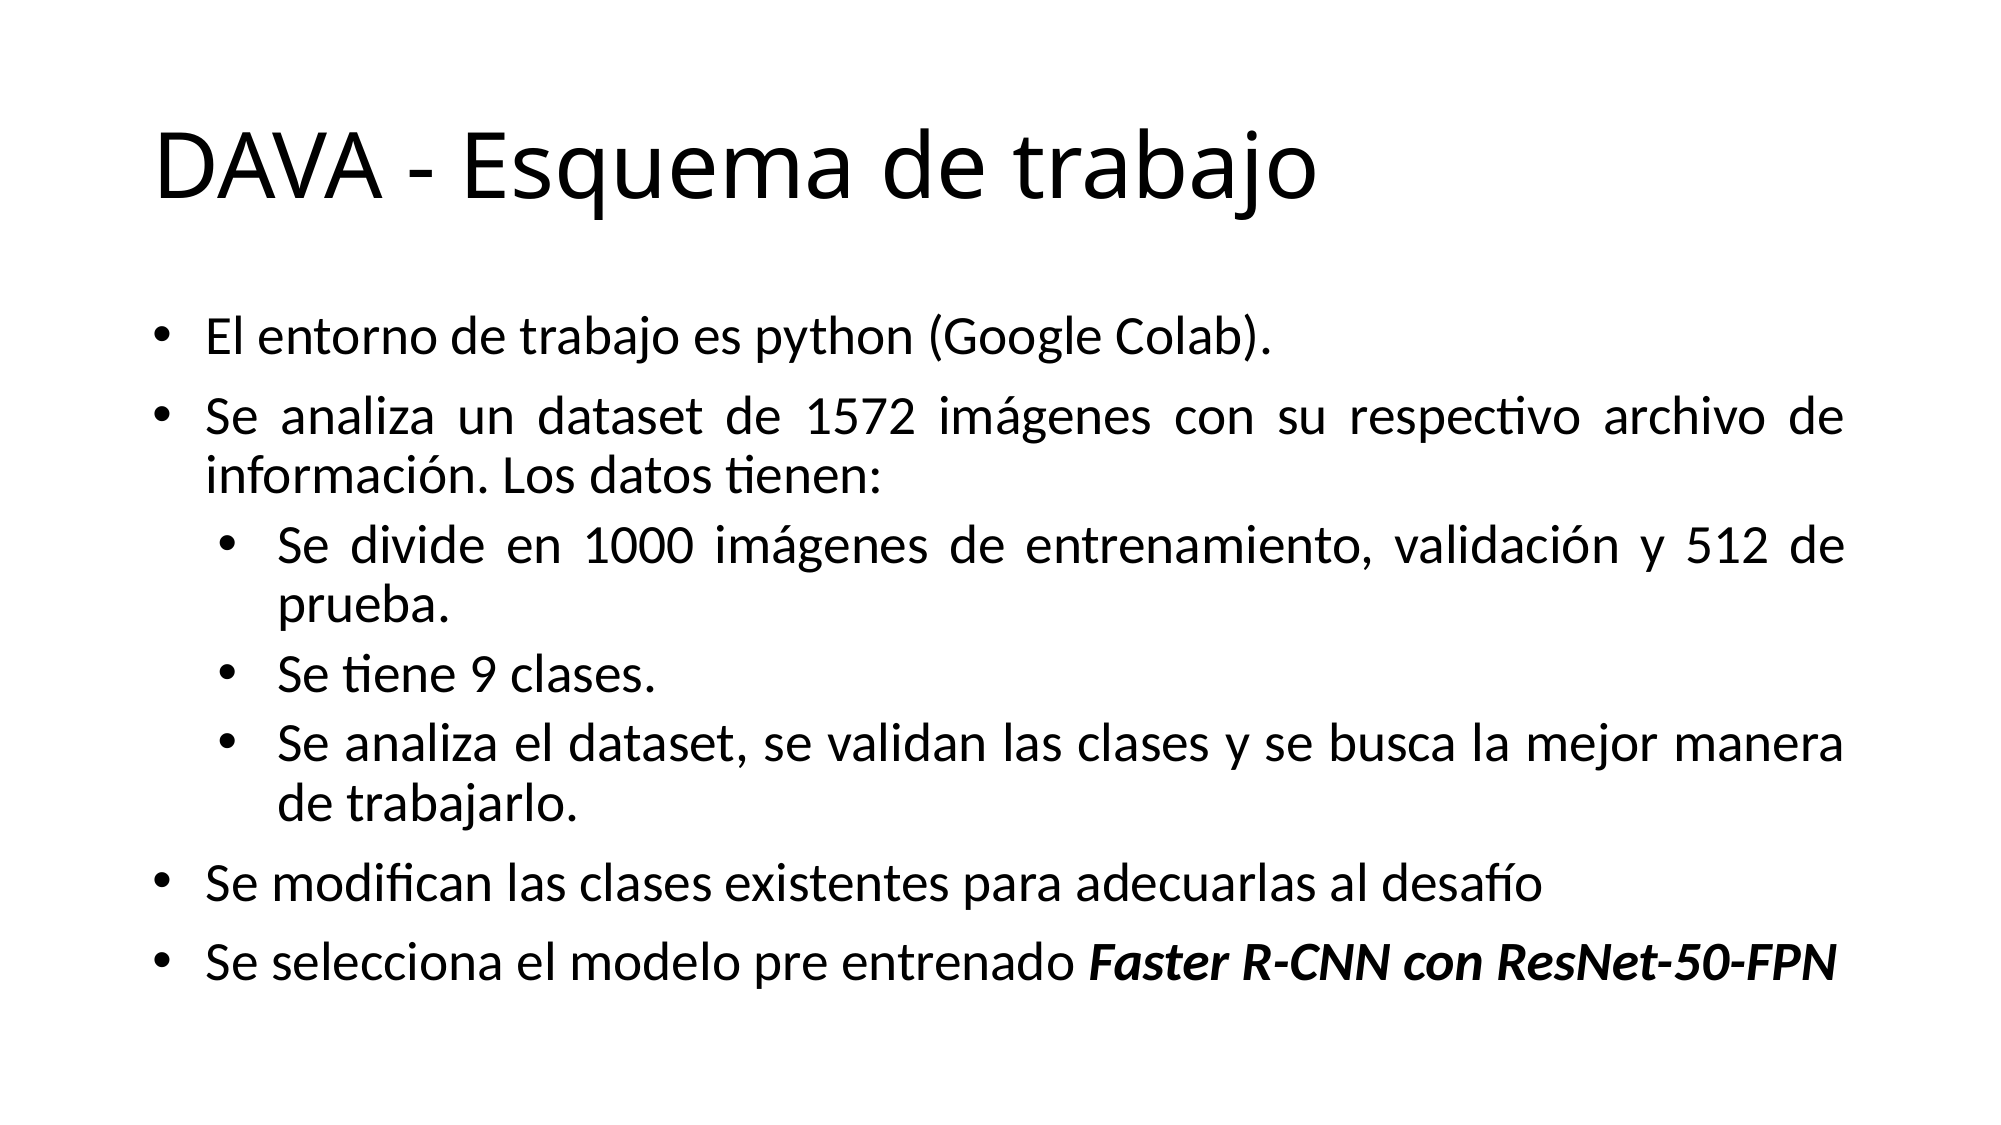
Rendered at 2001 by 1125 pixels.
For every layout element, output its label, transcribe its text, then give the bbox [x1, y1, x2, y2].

title DAVA - Esquema de trabajo [137, 59, 1863, 278]
list El entorno de trabajo es python (Google Colab). Se analiza un dataset de 1572 imágenes con su respectivo archivo de información. Los datos tienen: Se divide en 1000 imágenes de entrenamiento, validación y 512 de prueba. Se tiene 9 clases. Se analiza el dataset, se validan las clases y se busca la mejor manera de trabajarlo. Se modifican las clases existentes para adecuarlas al desafío Se selecciona el modelo pre entrenado Faster R-CNN con ResNet-50-FPN [137, 299, 1863, 1066]
